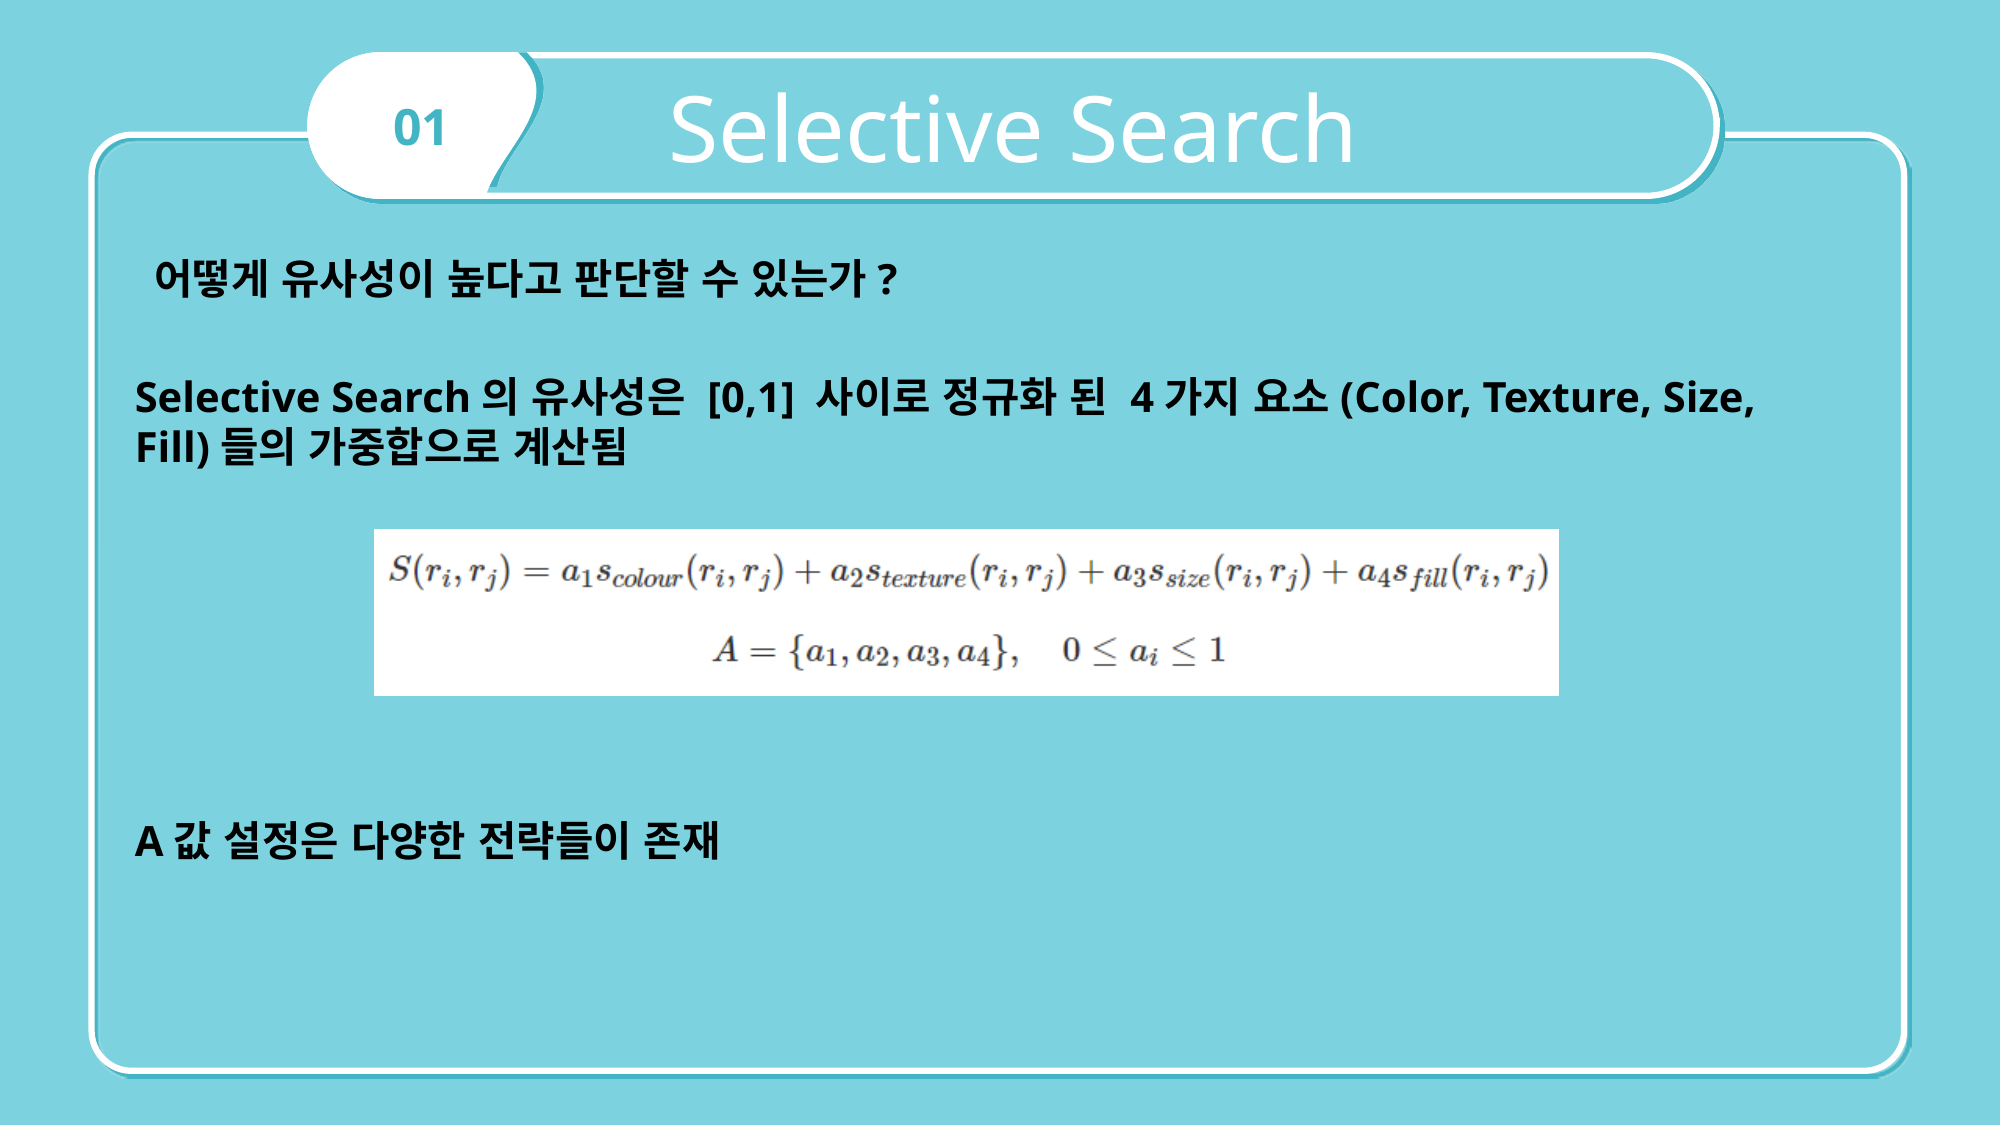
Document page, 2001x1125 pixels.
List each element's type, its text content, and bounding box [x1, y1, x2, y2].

text_box A값 설정은 다양한 전략들이 존재 [120, 807, 1120, 873]
text_box 어떻게 유사성이 높다고 판단할 수 있는가? [139, 245, 913, 310]
text_box Selective Search의 유사성은 [0,1] 사이로 정규화 된 4가지 요소(Color, Texture, Size, Fill)들의 가중합으로 계산됨 [120, 362, 1814, 478]
text_box 01 [309, 54, 535, 197]
picture [374, 529, 1559, 696]
text_box Selective Search [484, 54, 1718, 197]
text_box [90, 133, 1906, 1072]
